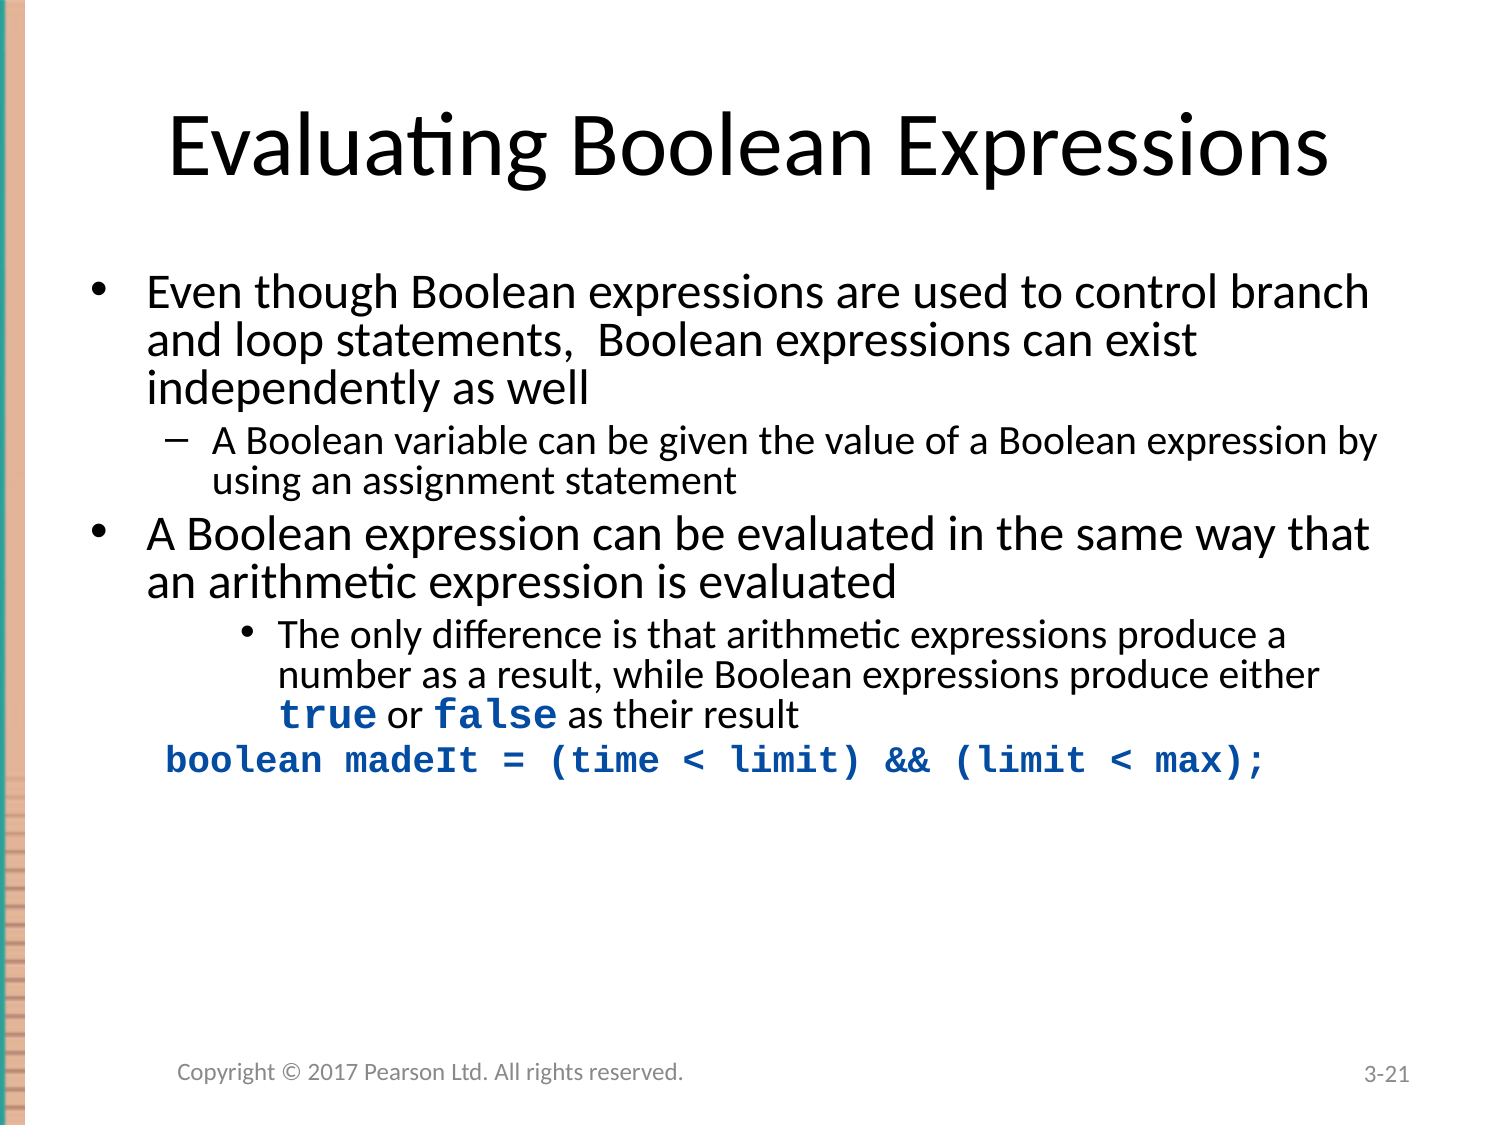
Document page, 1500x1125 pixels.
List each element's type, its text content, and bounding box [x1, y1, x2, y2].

footer Copyright © 2017 Pearson Ltd. All rights reserved. [75, 1040, 788, 1100]
picture [0, 0, 25, 1125]
list Even though Boolean expressions are used to control branch and loop statements, Boolean expressions can exist independently as well A Boolean variable can be given the value of a Boolean expression by using an assignment statement A Boolean expression can be evaluated in the same way that an arithmetic expression is evaluated The only difference is that arithmetic expressions produce a number as a result, while Boolean expressions produce either true or false as their result boolean madeIt = (time < limit) && (limit < max); [75, 262, 1425, 1005]
slide_number 3-21 [1074, 1042, 1425, 1103]
title Evaluating Boolean Expressions [75, 45, 1425, 233]
